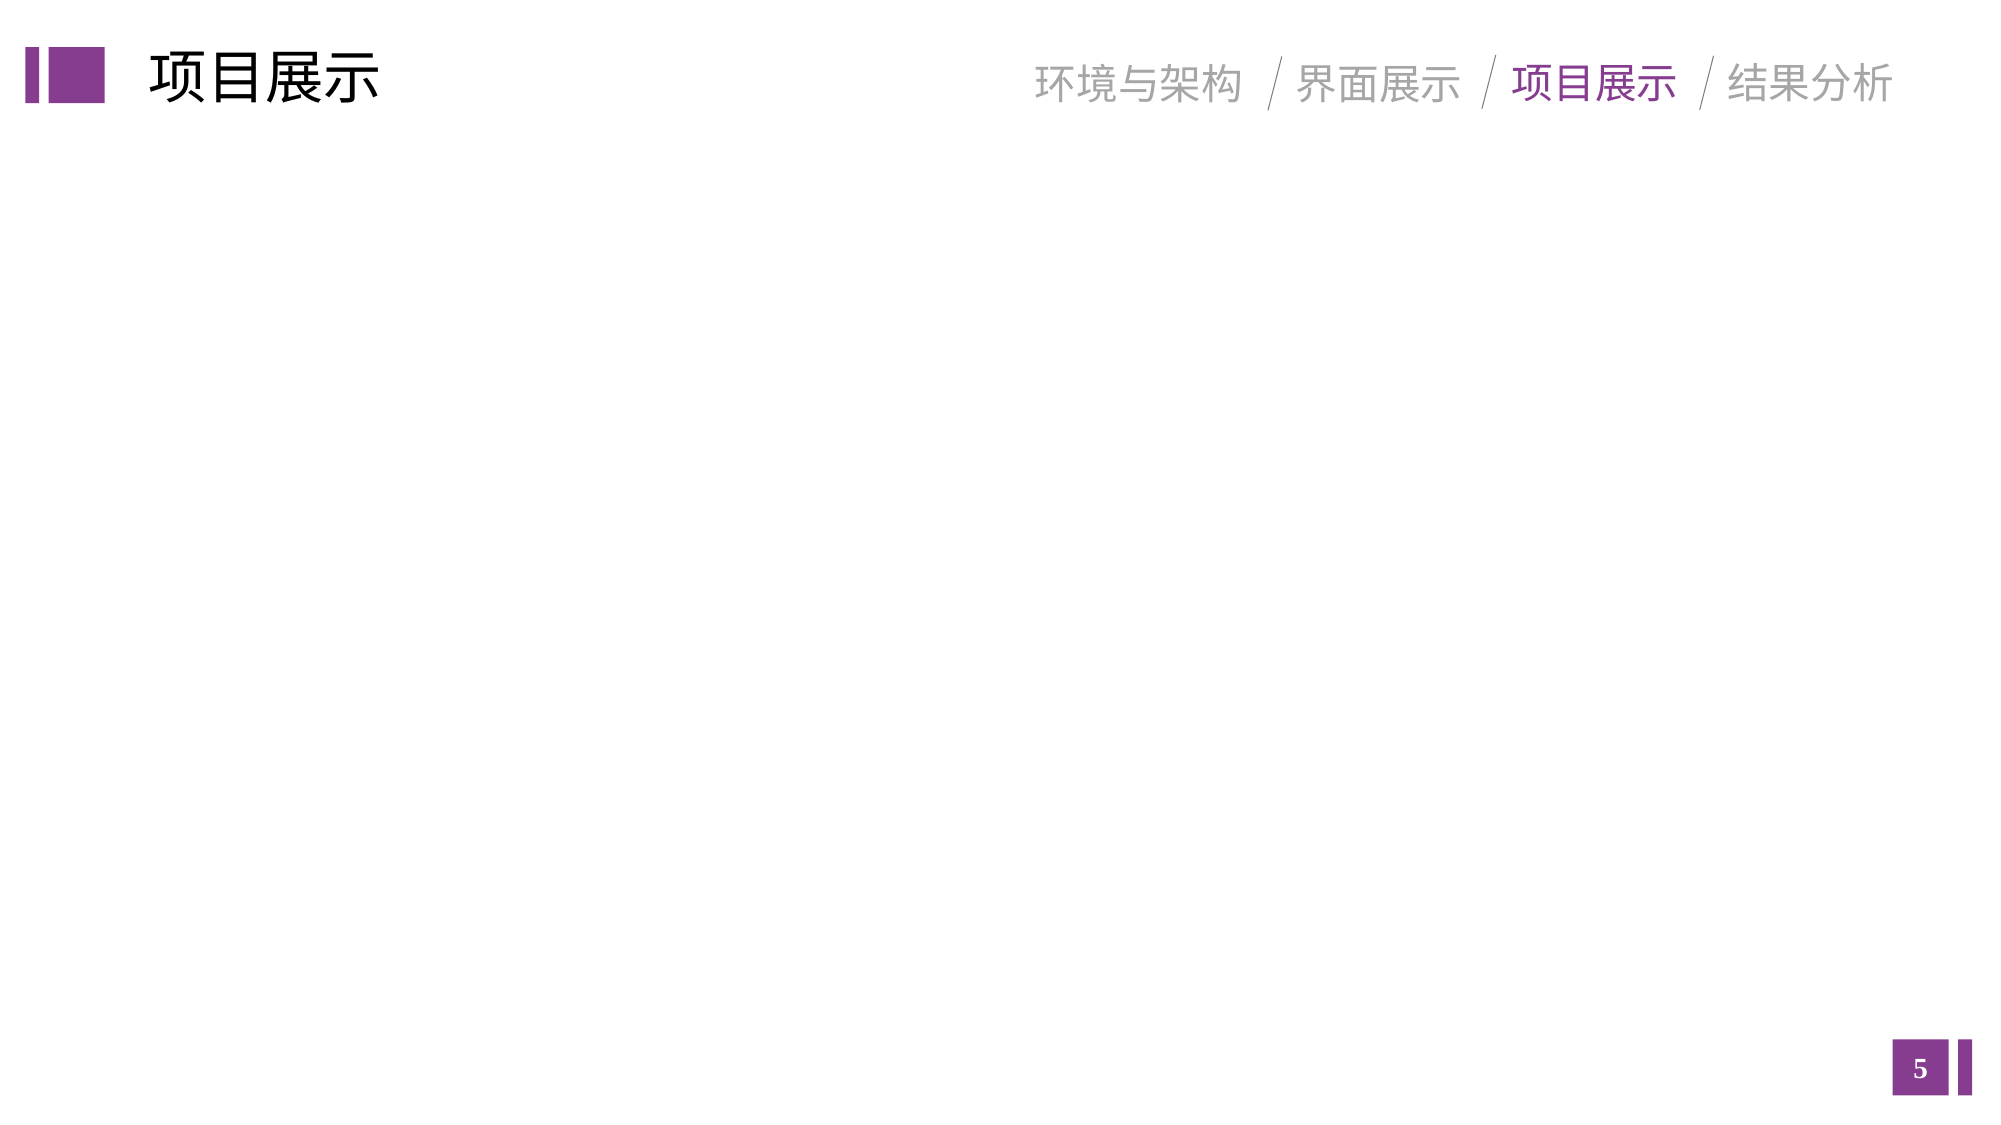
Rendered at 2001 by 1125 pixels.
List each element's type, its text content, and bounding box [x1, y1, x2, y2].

slide_number 5 [1880, 1037, 1962, 1098]
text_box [1018, 48, 1911, 116]
text_box 项目展示 [134, 33, 548, 118]
